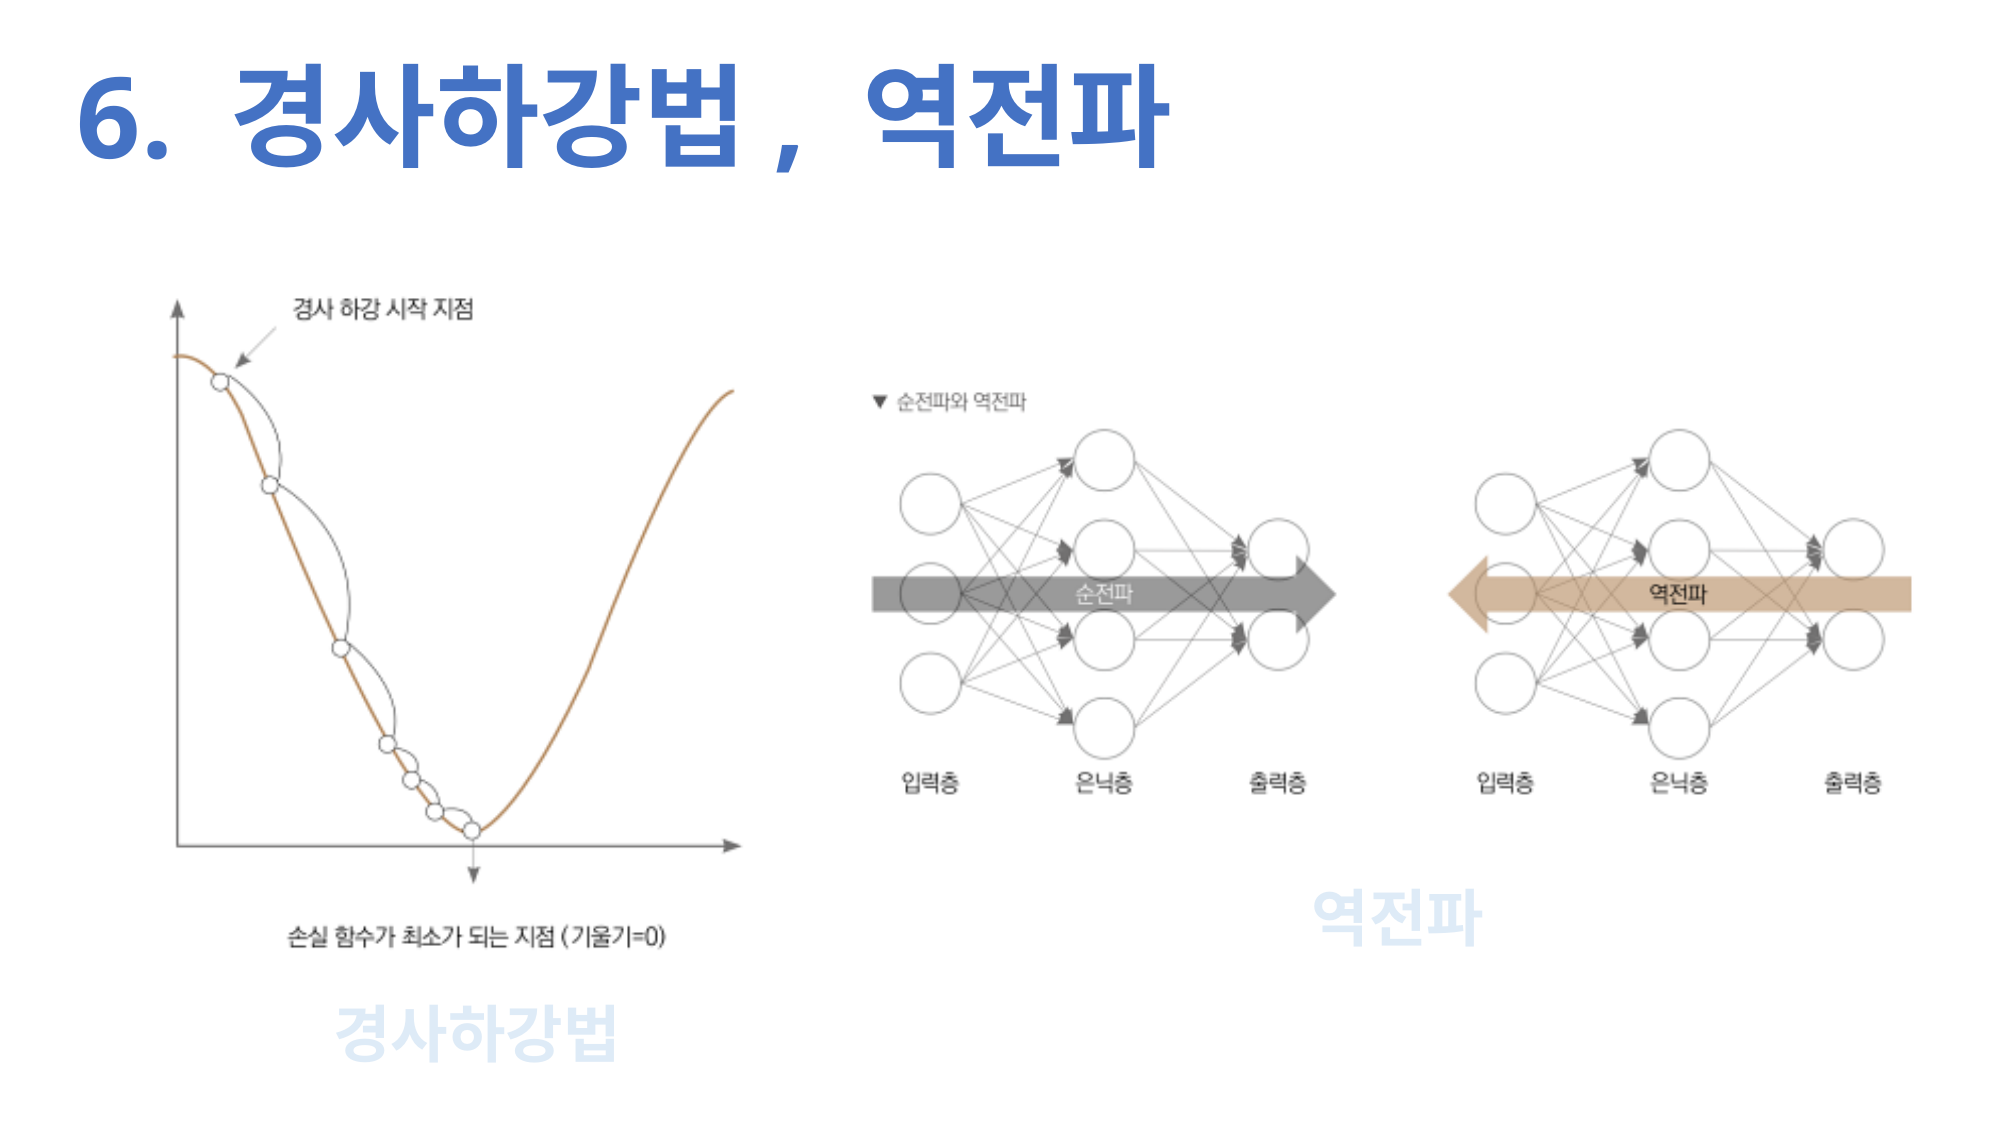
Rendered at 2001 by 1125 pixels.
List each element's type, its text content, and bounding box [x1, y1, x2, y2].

text_box 역전파 [1296, 871, 1500, 962]
text_box 경사하강법 [318, 987, 636, 1078]
text_box 6. 경사하강법, 역전파 [61, 38, 1188, 189]
picture [164, 280, 790, 963]
picture [866, 377, 1930, 829]
